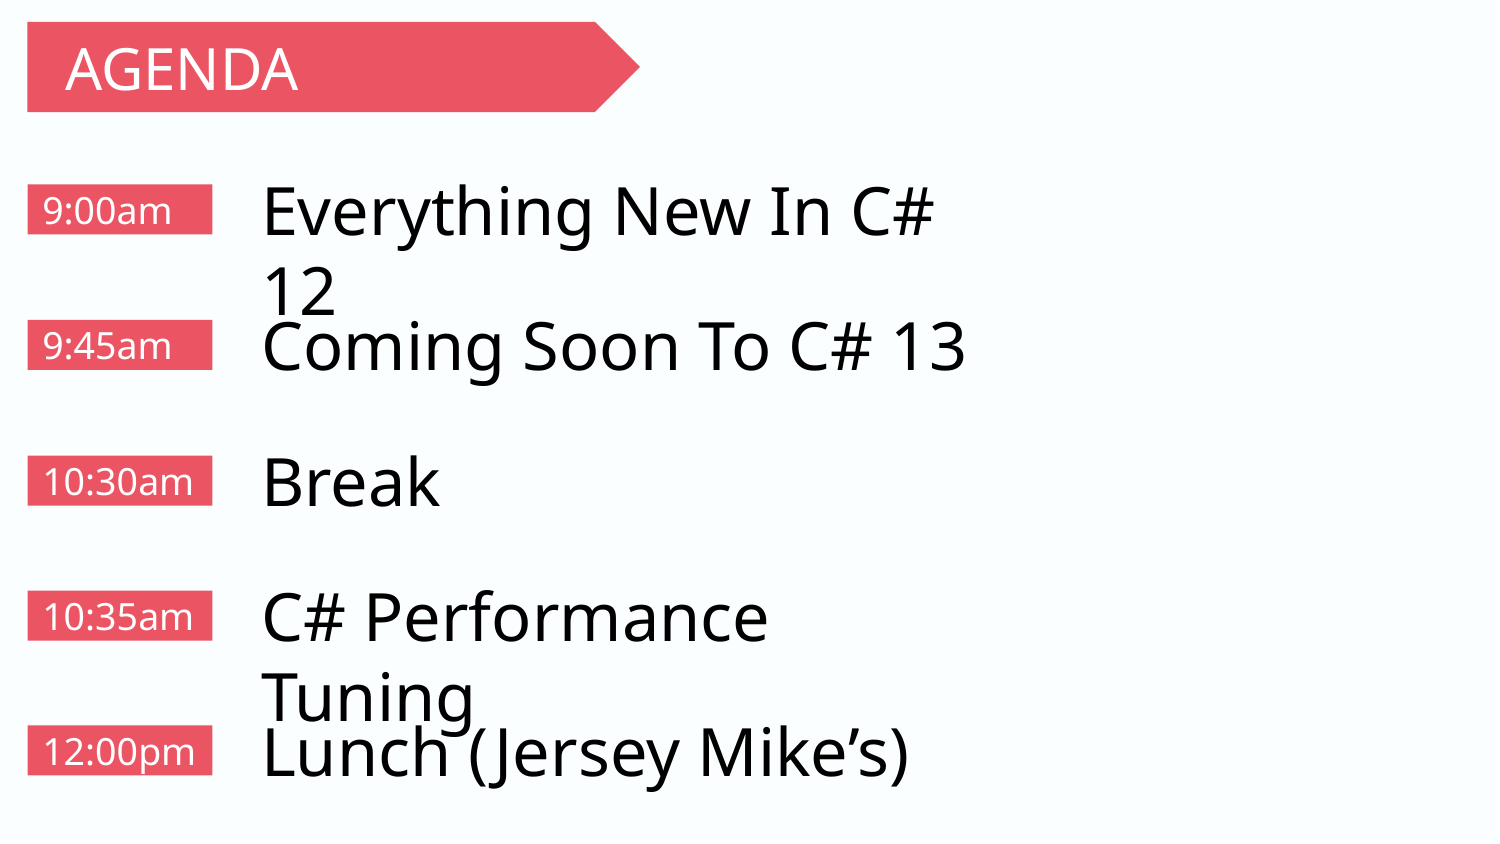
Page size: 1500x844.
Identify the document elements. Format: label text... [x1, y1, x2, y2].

text_box 9:45am [26, 318, 214, 371]
text_box AGENDA [50, 21, 640, 112]
text_box Coming Soon To C# 13 [246, 296, 1013, 392]
text_box Everything New In C# 12 [246, 161, 1013, 296]
text_box C# Performance Tuning [246, 567, 1013, 702]
text_box [25, 20, 598, 114]
text_box Break [246, 432, 1013, 528]
text_box 9:00am [26, 183, 214, 236]
text_box Lunch (Jersey Mike’s) [246, 702, 1013, 798]
text_box 12:00pm [26, 724, 214, 777]
text_box 10:30am [26, 454, 214, 507]
text_box 10:35am [26, 589, 214, 642]
